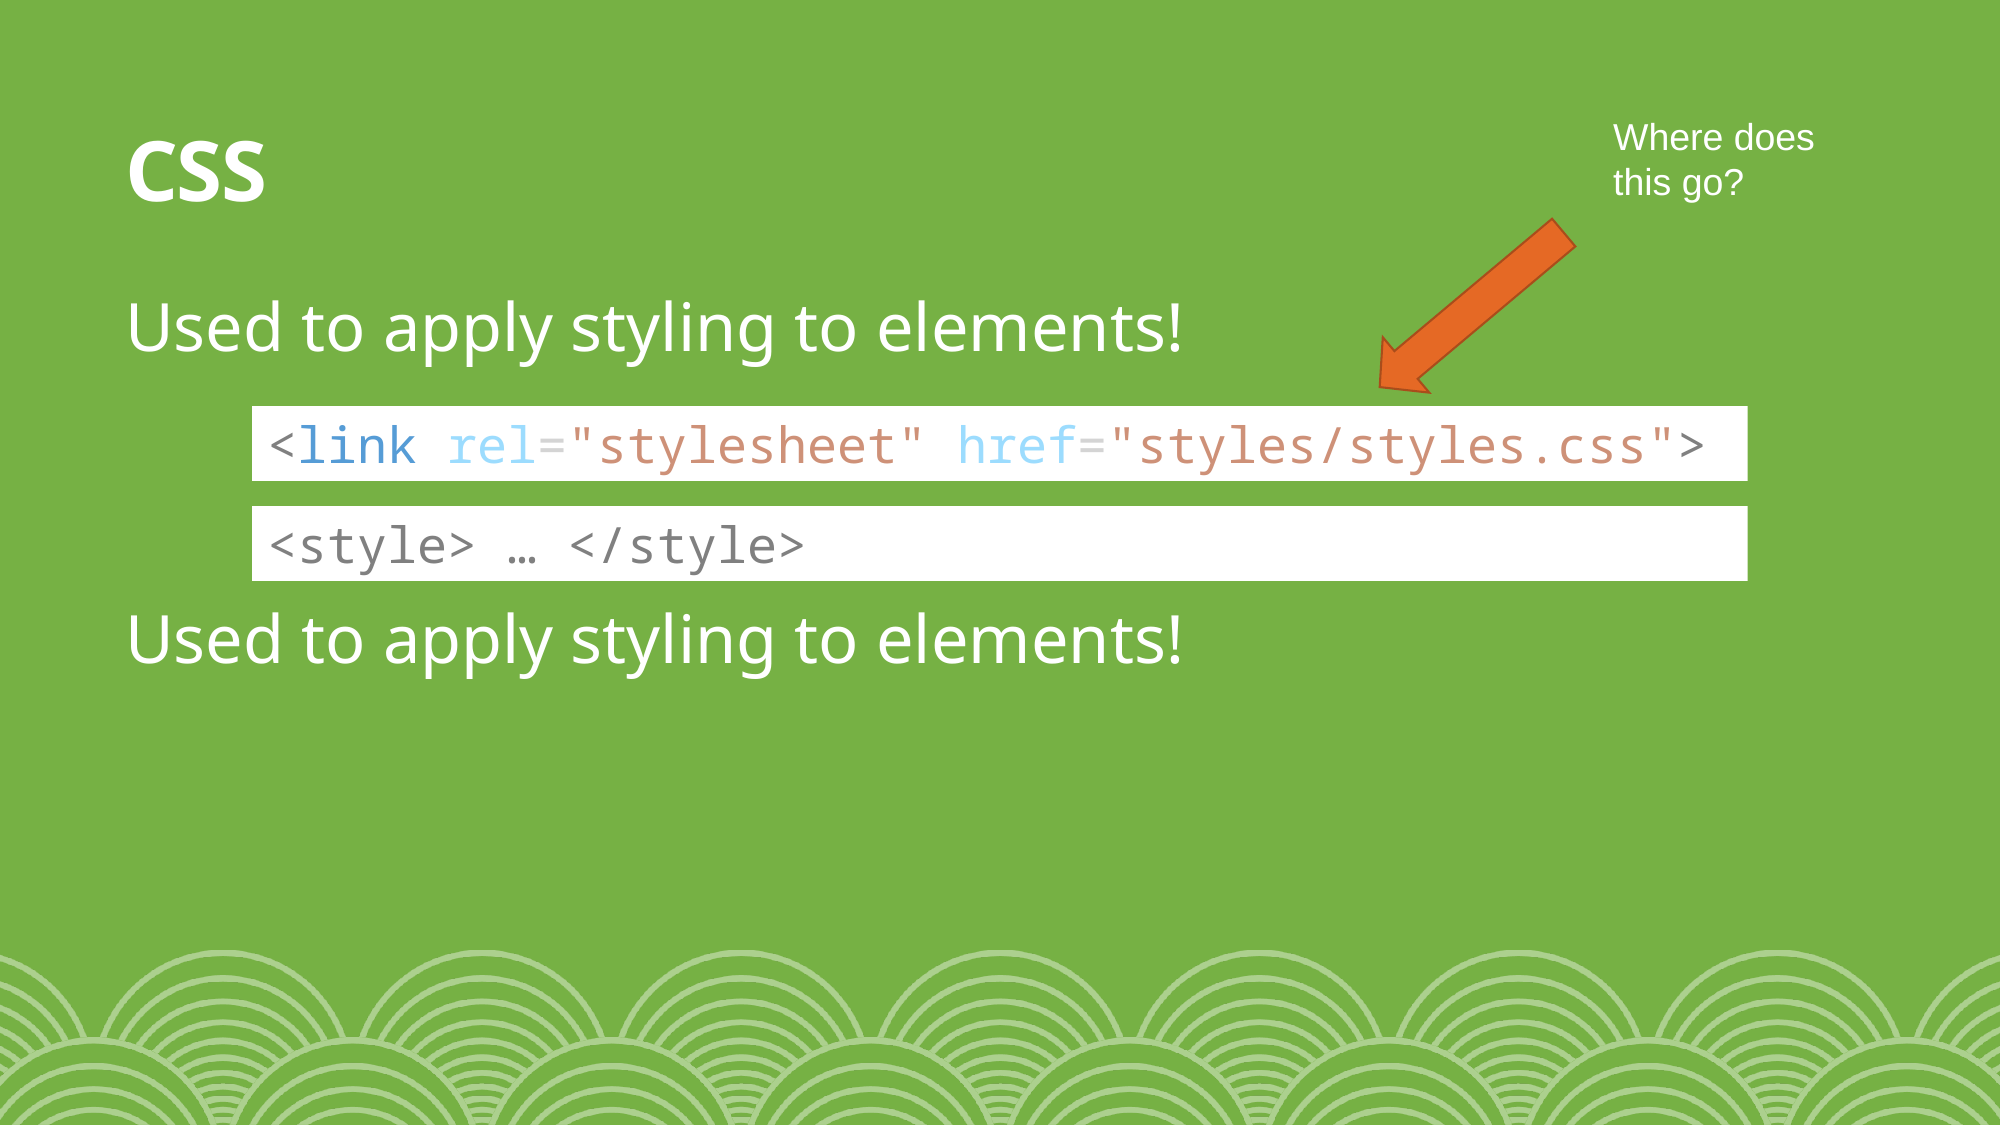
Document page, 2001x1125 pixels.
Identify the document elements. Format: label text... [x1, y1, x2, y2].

text_box [1378, 217, 1577, 394]
title CSS [125, 117, 1875, 219]
text_box Used to apply styling to elements! [125, 606, 1875, 719]
list Used to apply styling to elements! [125, 293, 1875, 407]
text_box <link rel="stylesheet" href="styles/styles.css"> [252, 406, 1748, 481]
text_box Where does this go? [1598, 105, 1897, 211]
text_box <style> … </style> [252, 506, 1748, 581]
